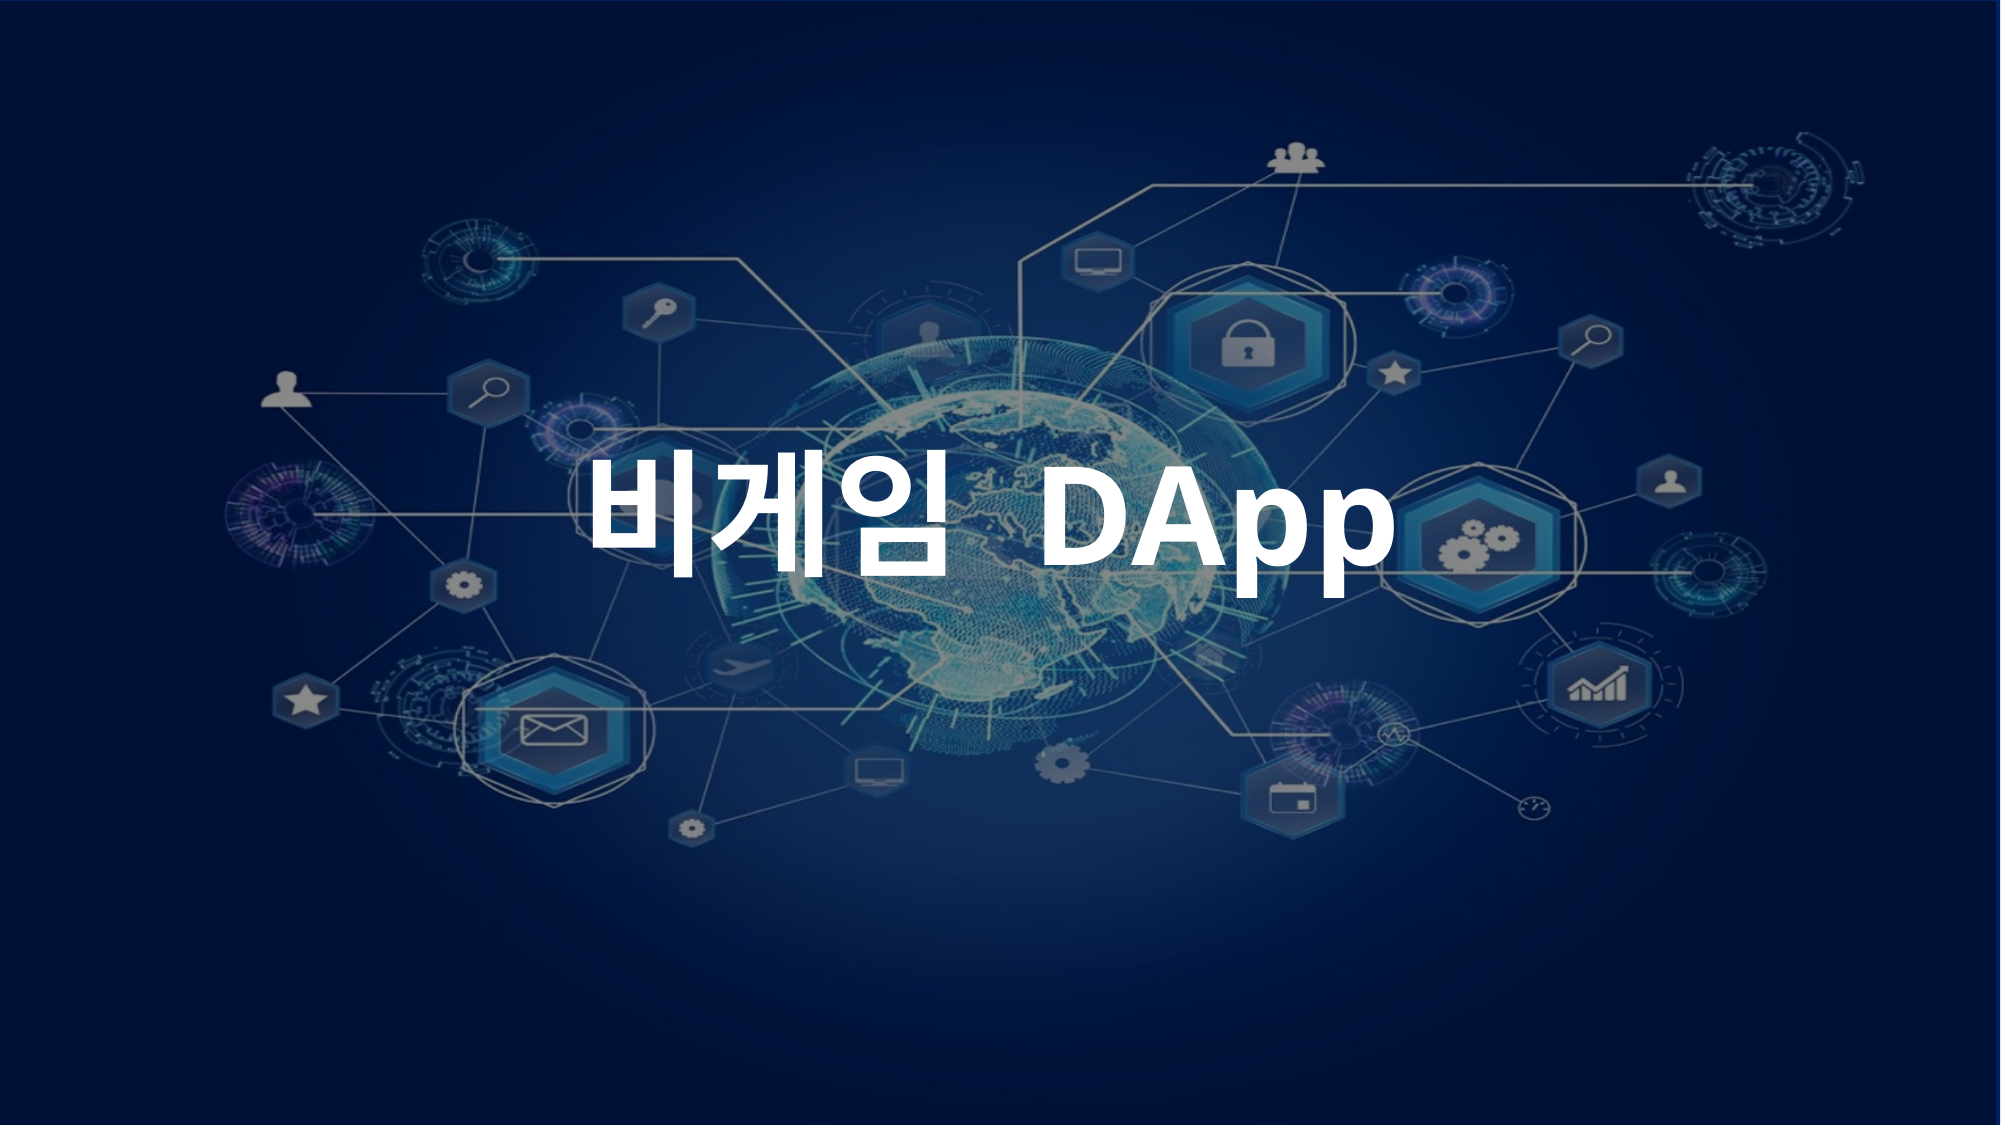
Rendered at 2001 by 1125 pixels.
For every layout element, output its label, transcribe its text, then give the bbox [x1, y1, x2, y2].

list 비게임 DApp [55, 420, 1855, 627]
text_box [0, 0, 1998, 1125]
